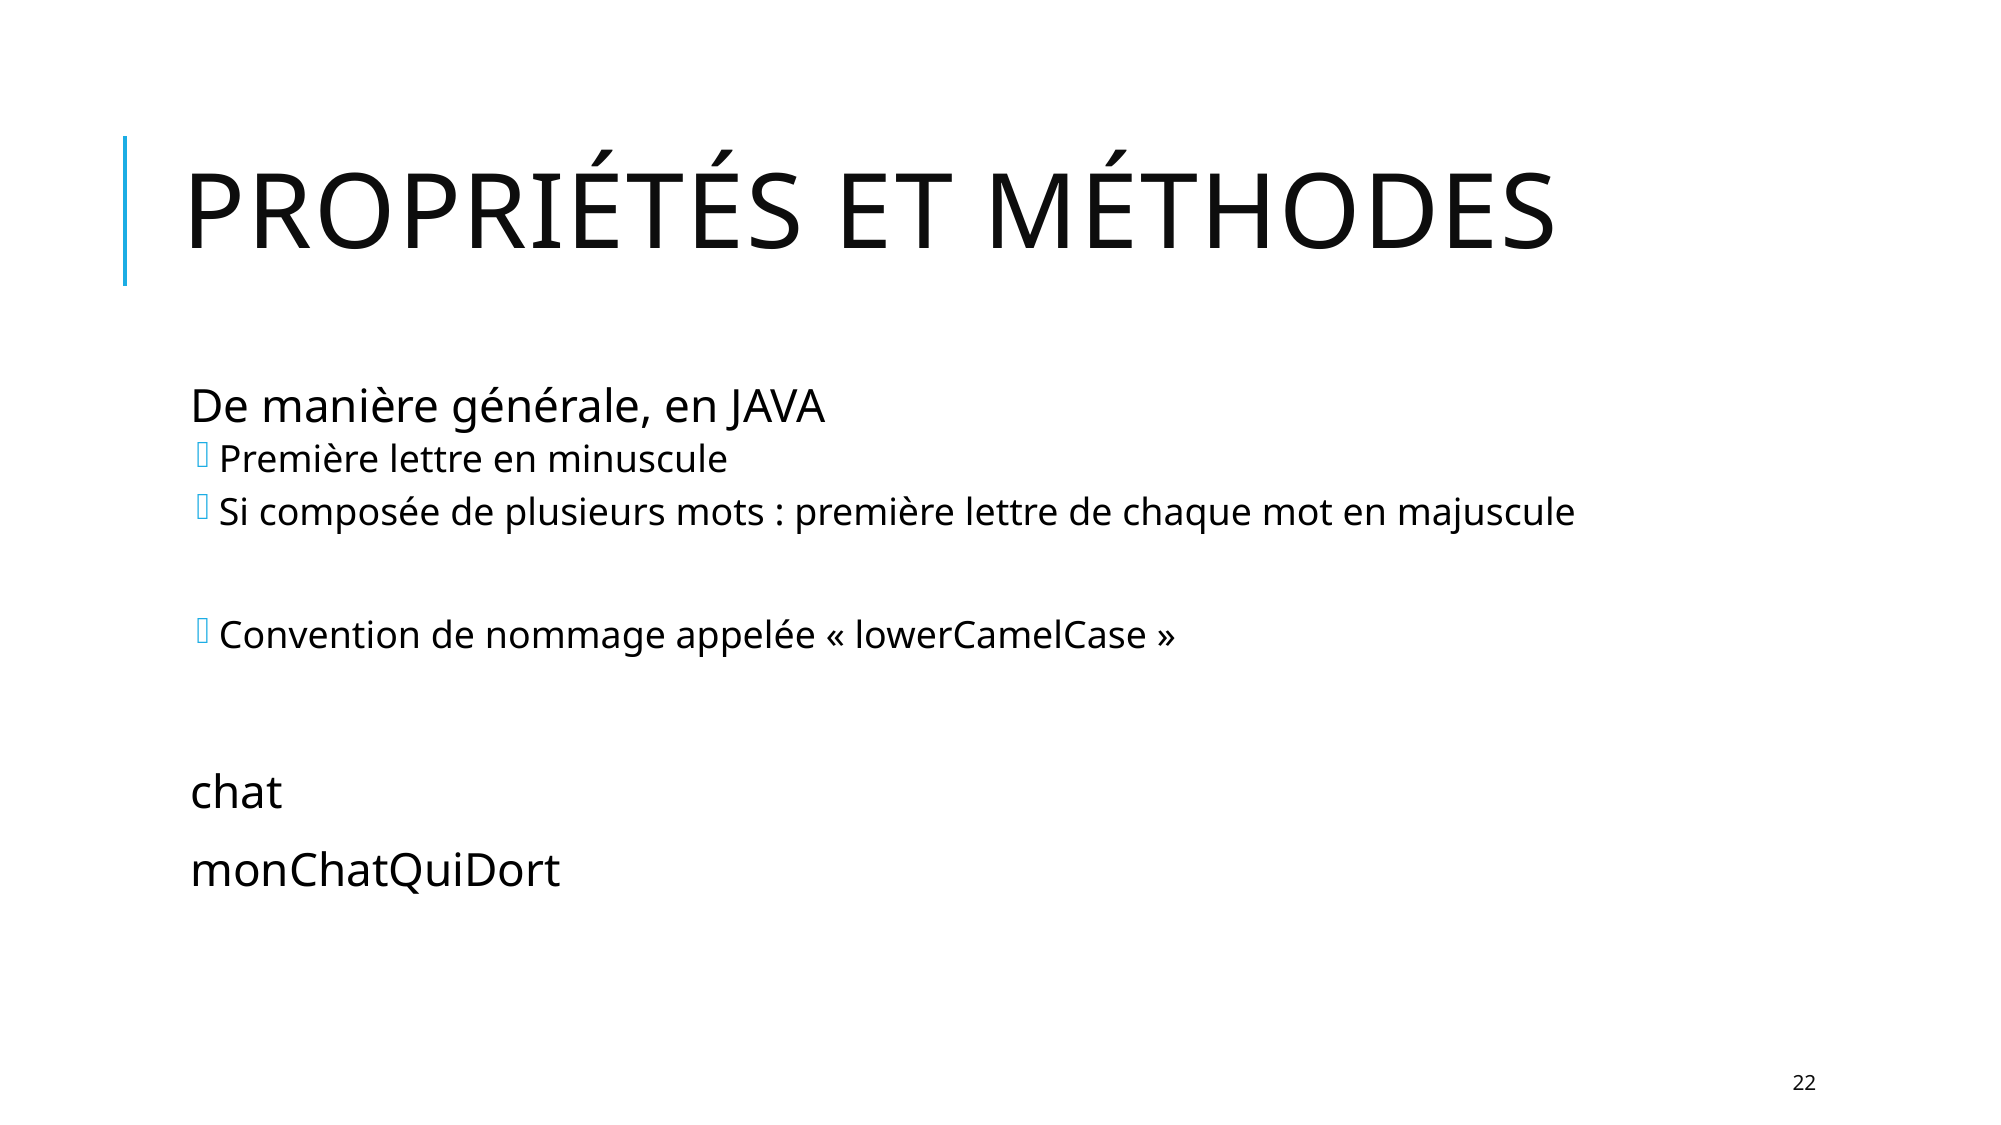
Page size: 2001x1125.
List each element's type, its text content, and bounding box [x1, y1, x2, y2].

title Propriétés et méthodes [168, 96, 1763, 342]
slide_number 22 [1777, 1061, 1938, 1107]
list De manière générale, en JAVA Première lettre en minuscule Si composée de plusieurs mots : première lettre de chaque mot en majuscule Convention de nommage appelée « lowerCamelCase » chat monChatQuiDort [168, 375, 1763, 1035]
